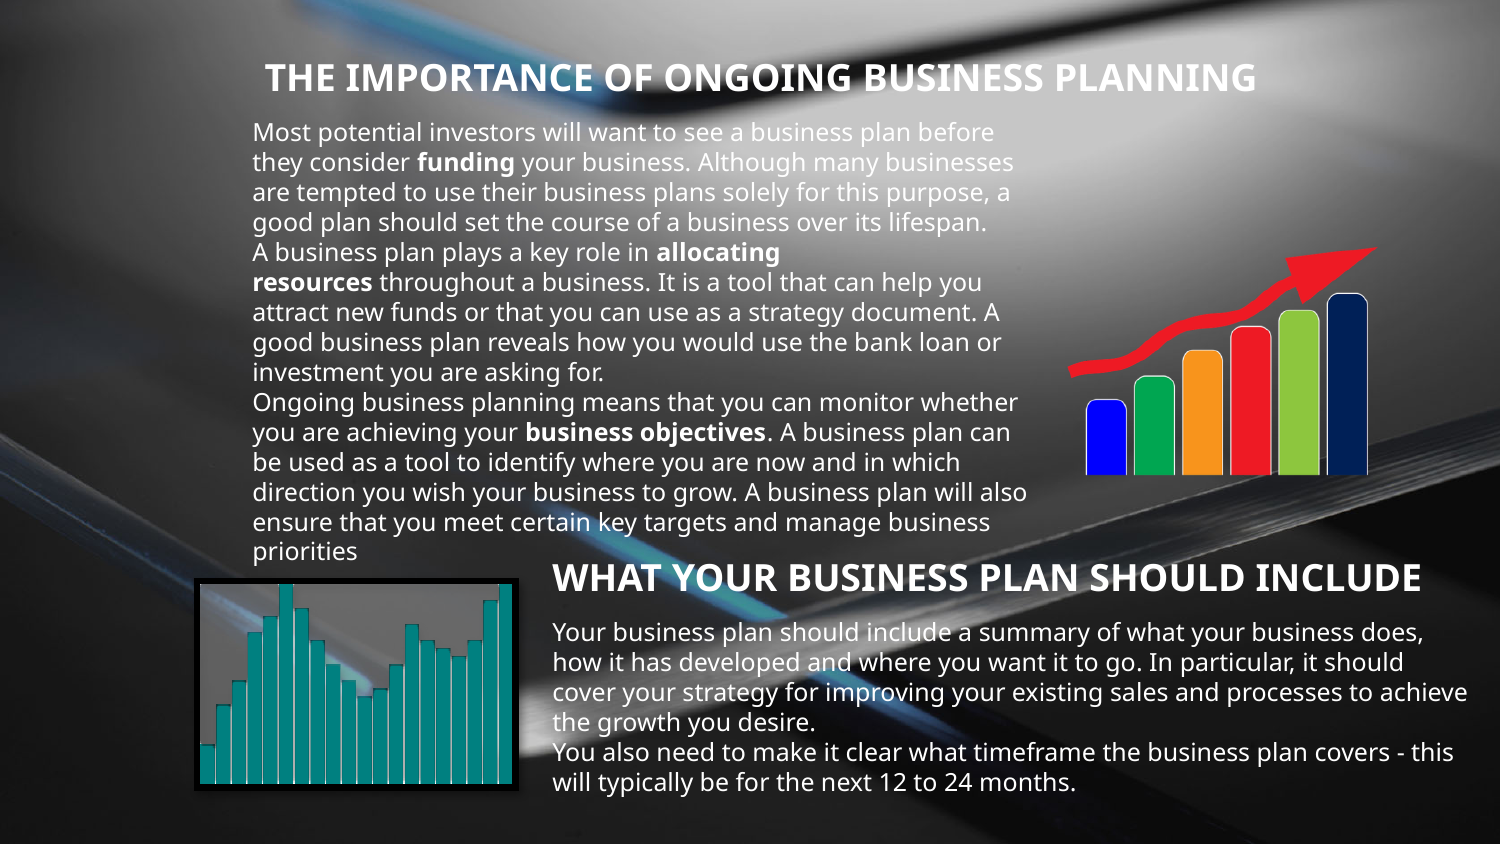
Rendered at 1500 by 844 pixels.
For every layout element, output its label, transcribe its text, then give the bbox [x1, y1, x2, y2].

text_box THE IMPORTANCE OF ONGOING BUSINESS PLANNING [249, 46, 1313, 197]
text_box Most potential investors will want to see a business plan before they consider funding your business. Although many businesses are tempted to use their business plans solely for this purpose, a good plan should set the course of a business over its lifespan. A business plan plays a key role in allocating resources throughout a business. It is a tool that can help you attract new funds or that you can use as a strategy document. A good business plan reveals how you would use the bank loan or investment you are asking for. Ongoing business planning means that you can monitor whether you are achieving your business objectives. A business plan can be used as a tool to identify where you are now and in which direction you wish your business to grow. A business plan will also ensure that you meet certain key targets and manage business priorities [237, 109, 1050, 574]
picture [0, 0, 1500, 844]
text_box WHAT YOUR BUSINESS PLAN SHOULD INCLUDE [537, 546, 1500, 697]
text_box Your business plan should include a summary of what your business does, how it has developed and where you want it to go. In particular, it should cover your strategy for improving your existing sales and processes to achieve the growth you desire. You also need to make it clear what timeframe the business plan covers - this will typically be for the next 12 to 24 months. [537, 609, 1488, 804]
